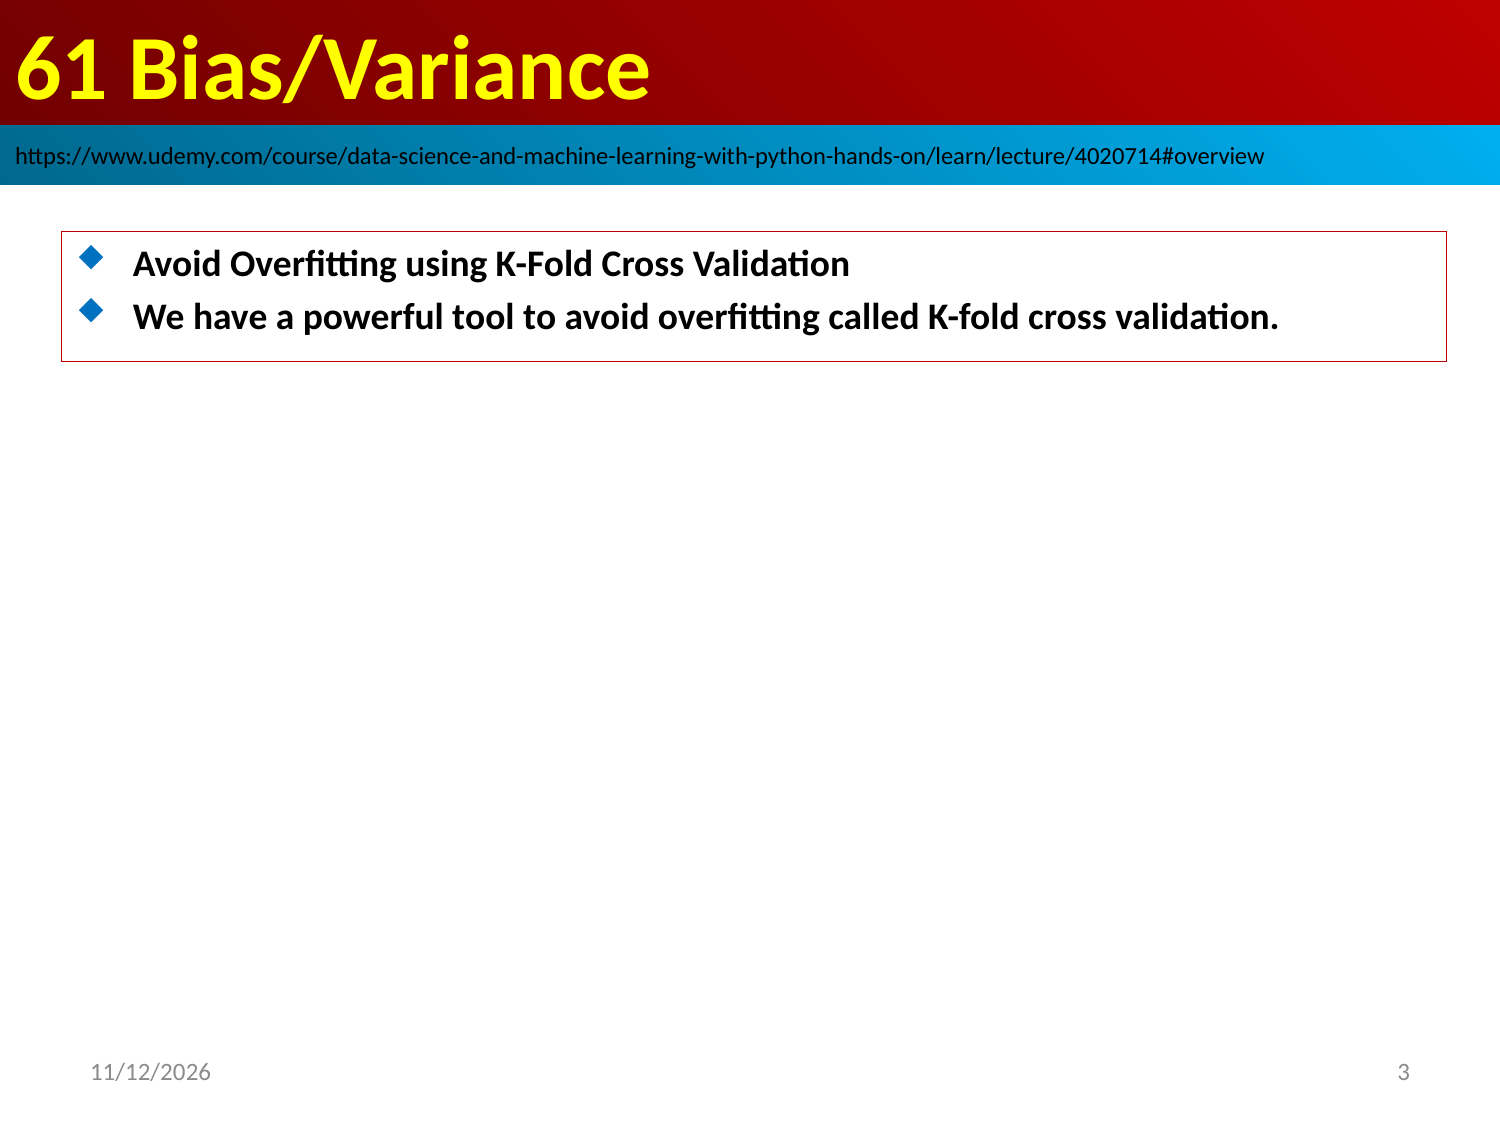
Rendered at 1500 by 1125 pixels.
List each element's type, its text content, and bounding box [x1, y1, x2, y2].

slide_number 3 [1074, 1040, 1425, 1101]
subtitle Avoid Overfitting using K-Fold Cross Validation We have a powerful tool to avoid overfitting called K-fold cross validation. [61, 231, 1447, 362]
text_box https://www.udemy.com/course/data-science-and-machine-learning-with-python-hands-on/learn/lecture/4020714#overview [0, 125, 1500, 185]
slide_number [75, 1040, 425, 1101]
title 61 Bias/Variance [0, 0, 1500, 125]
